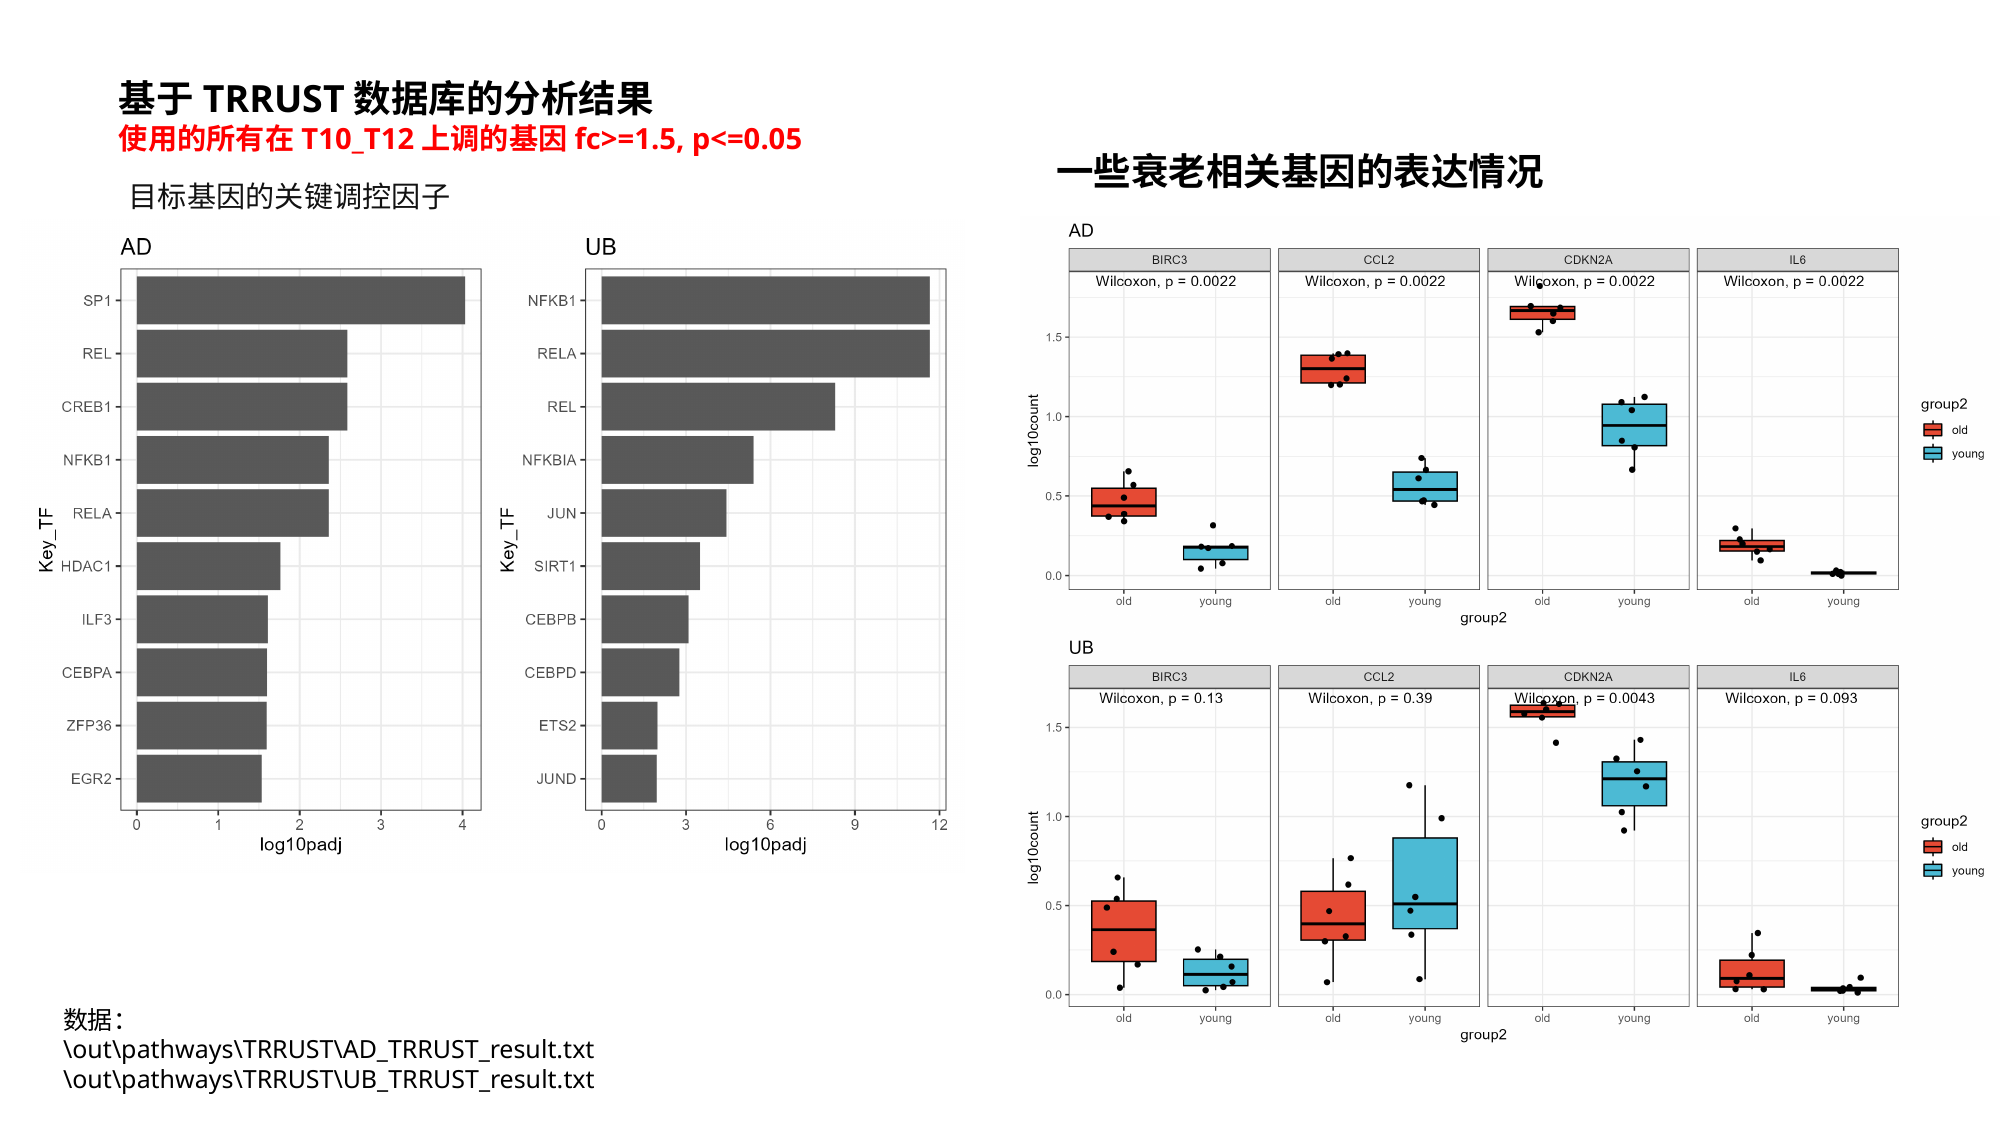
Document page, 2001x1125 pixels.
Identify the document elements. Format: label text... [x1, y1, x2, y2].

text_box 目标基因的关键调控因子 [113, 171, 509, 219]
picture [1020, 216, 2000, 1050]
text_box 一些衰老相关基因的表达情况 [1041, 140, 1618, 201]
text_box 基于TRRUST数据库的分析结果 使用的所有在T10_T12上调的基因fc>=1.5, p<=0.05 [104, 67, 914, 163]
text_box 数据： \out\pathways\TRRUST\AD_TRRUST_result.txt \out\pathways\TRRUST\UB_TRRUST_result.txt [48, 996, 611, 1102]
picture [20, 219, 965, 873]
